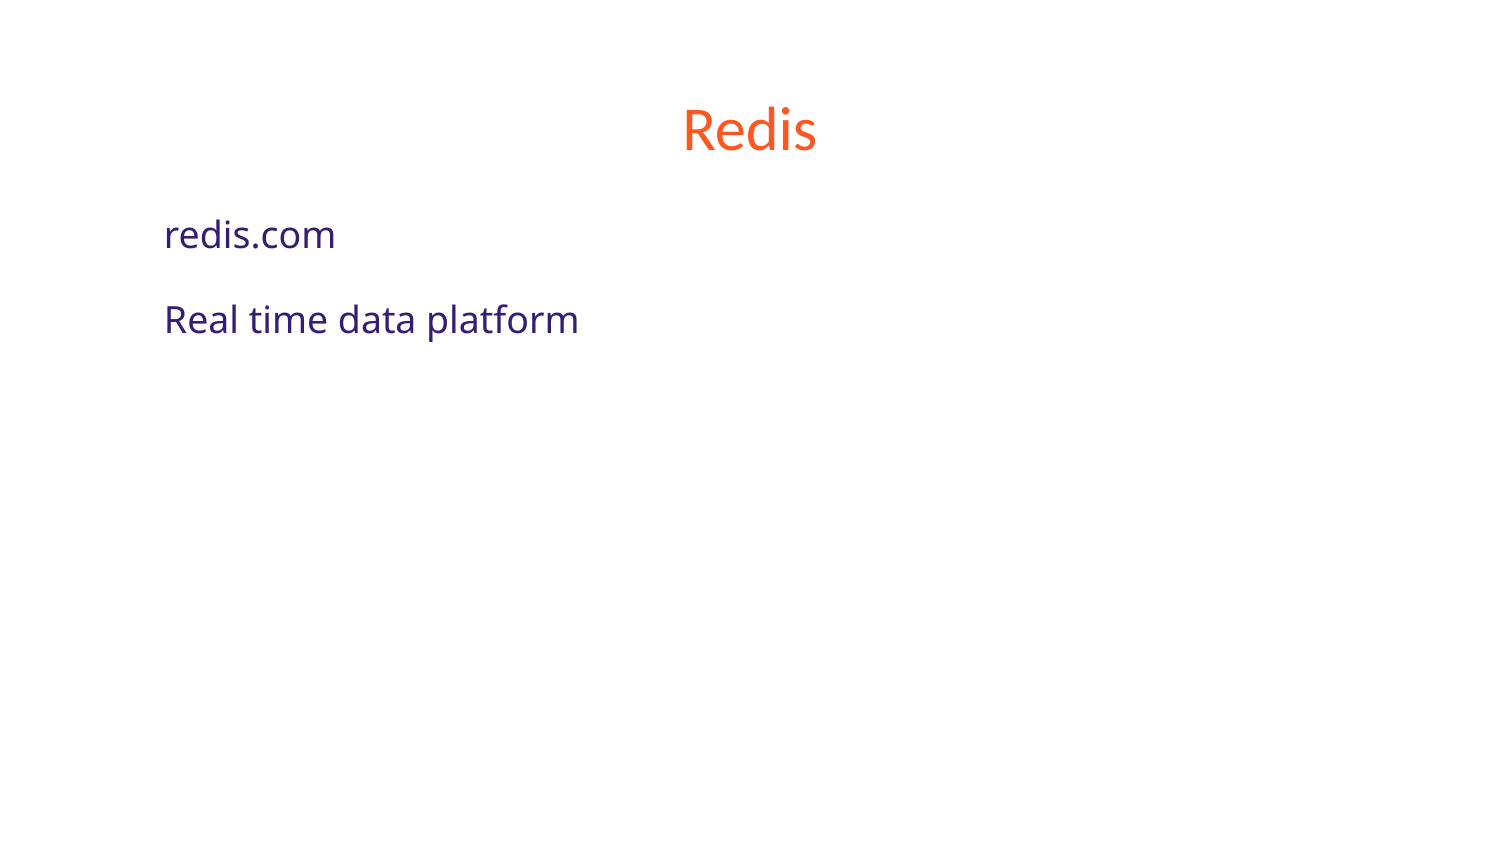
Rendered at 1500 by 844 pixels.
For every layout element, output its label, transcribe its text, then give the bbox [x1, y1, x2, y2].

list redis.com Real time data platform [148, 189, 1350, 750]
title Redis [51, 72, 1449, 167]
